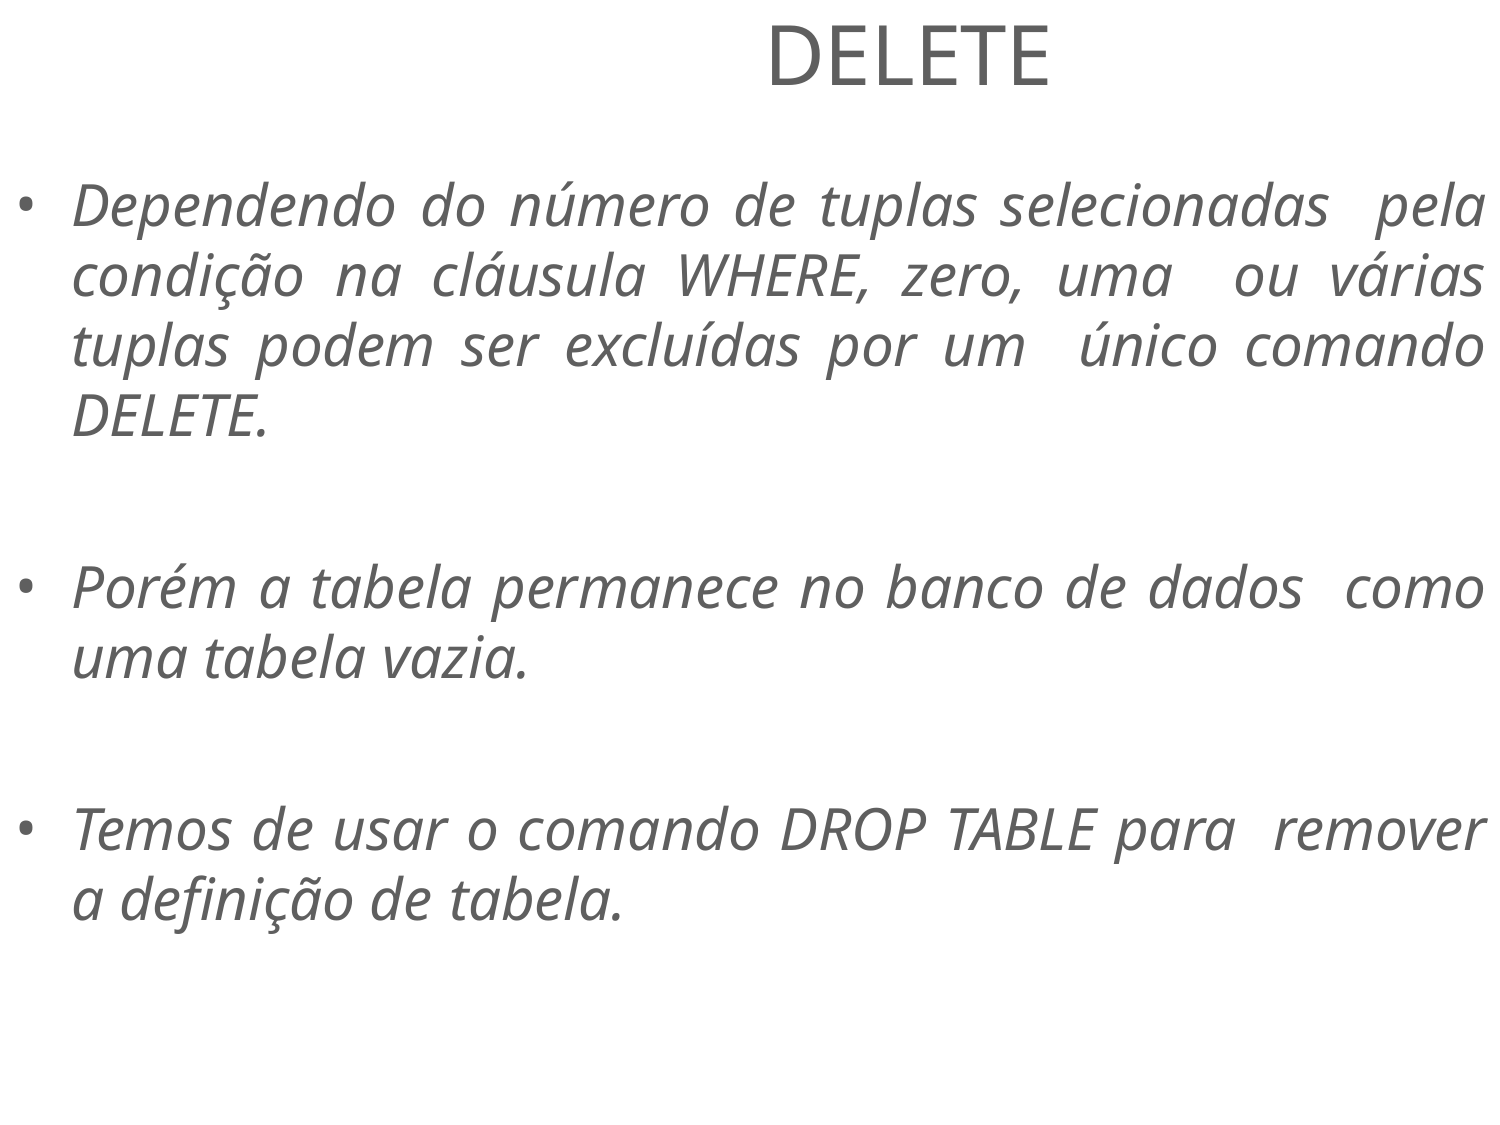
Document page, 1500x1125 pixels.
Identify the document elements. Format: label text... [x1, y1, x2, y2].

text_box Dependendo do número de tuplas selecionadas pela condição na cláusula WHERE, zero, uma ou várias tuplas podem ser excluídas por um único comando DELETE. Porém a tabela permanece no banco de dados como uma tabela vazia. Temos de usar o comando DROP TABLE para remover a definição de tabela. [12, 166, 1488, 933]
title DELETE [762, 0, 1054, 166]
